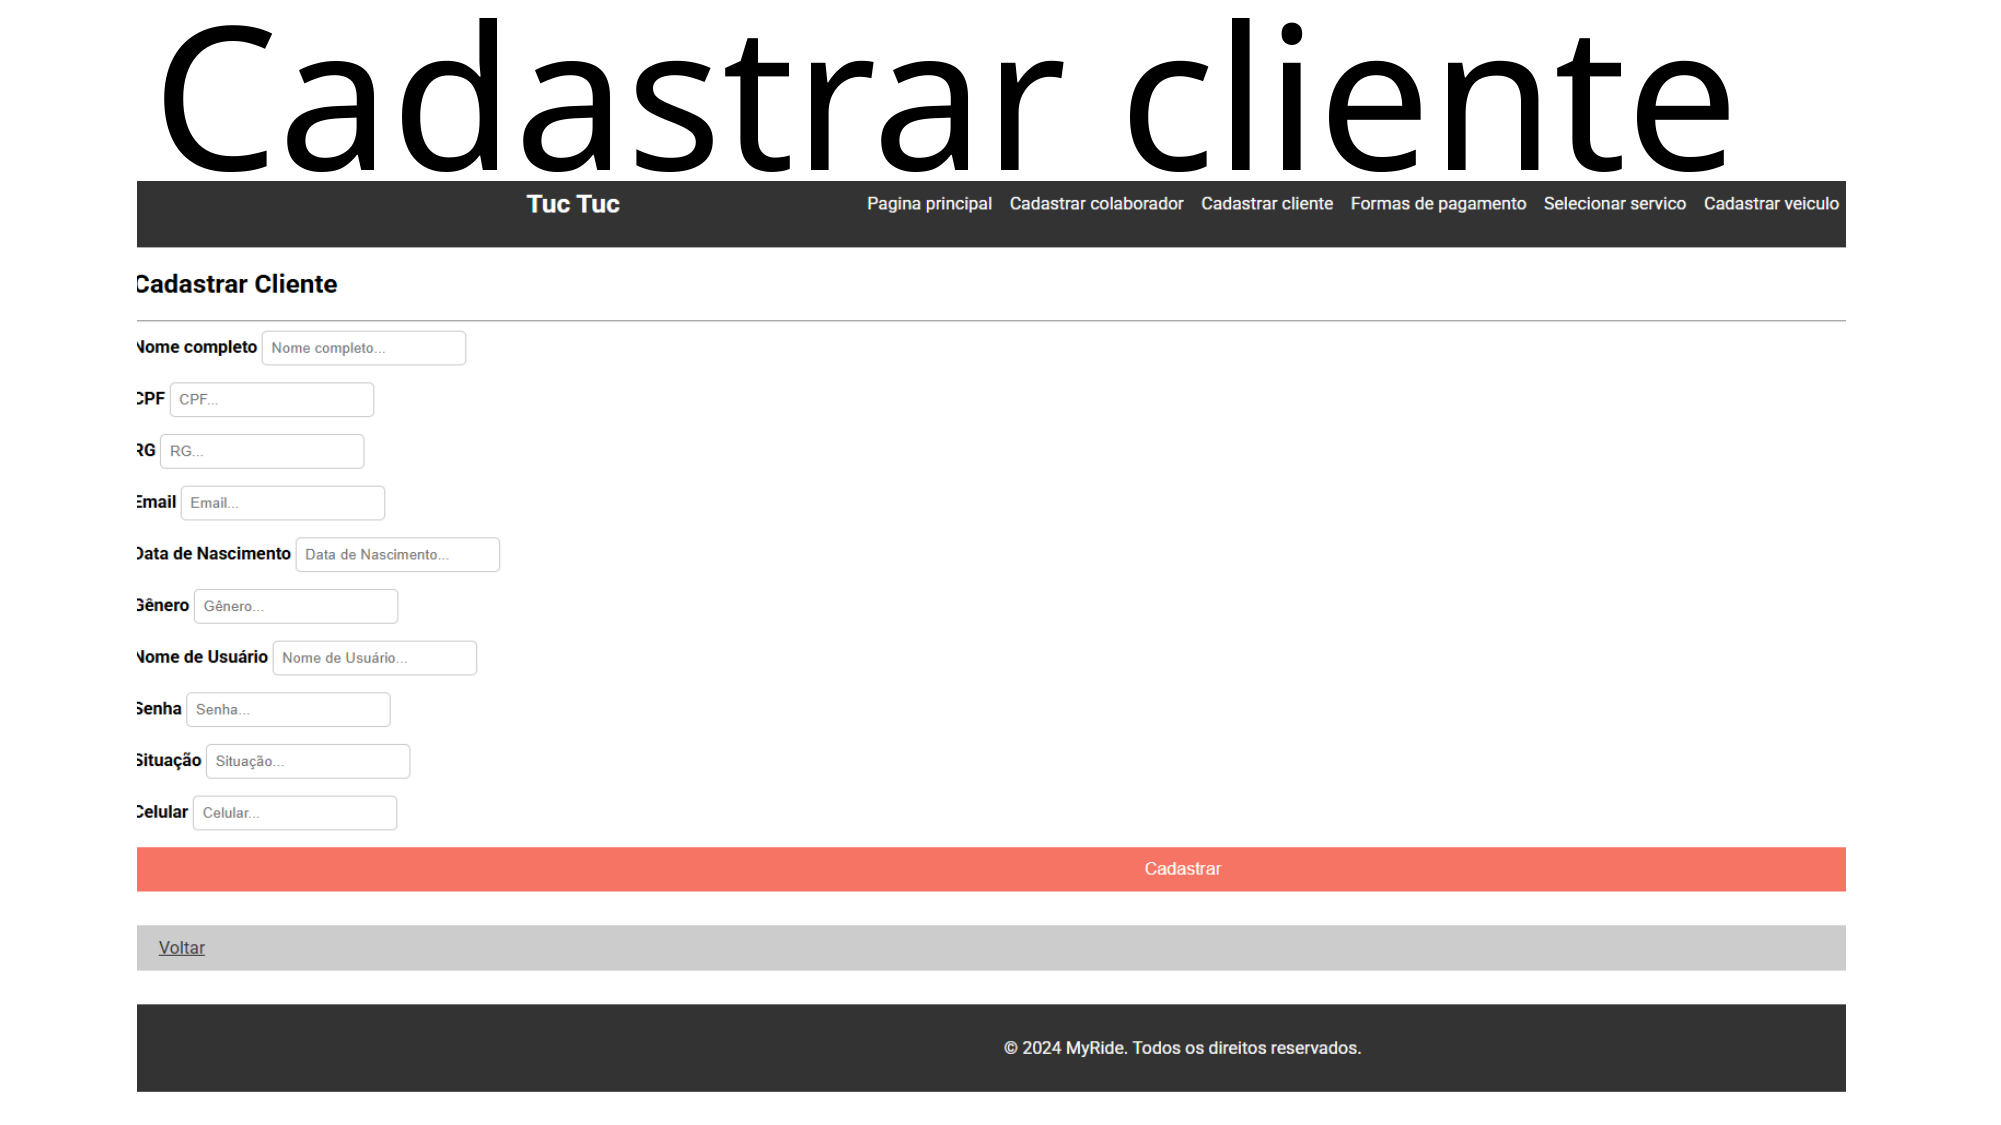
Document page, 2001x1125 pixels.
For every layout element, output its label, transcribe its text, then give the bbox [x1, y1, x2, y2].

title Cadastrar cliente [137, 11, 1863, 200]
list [137, 181, 1846, 1114]
